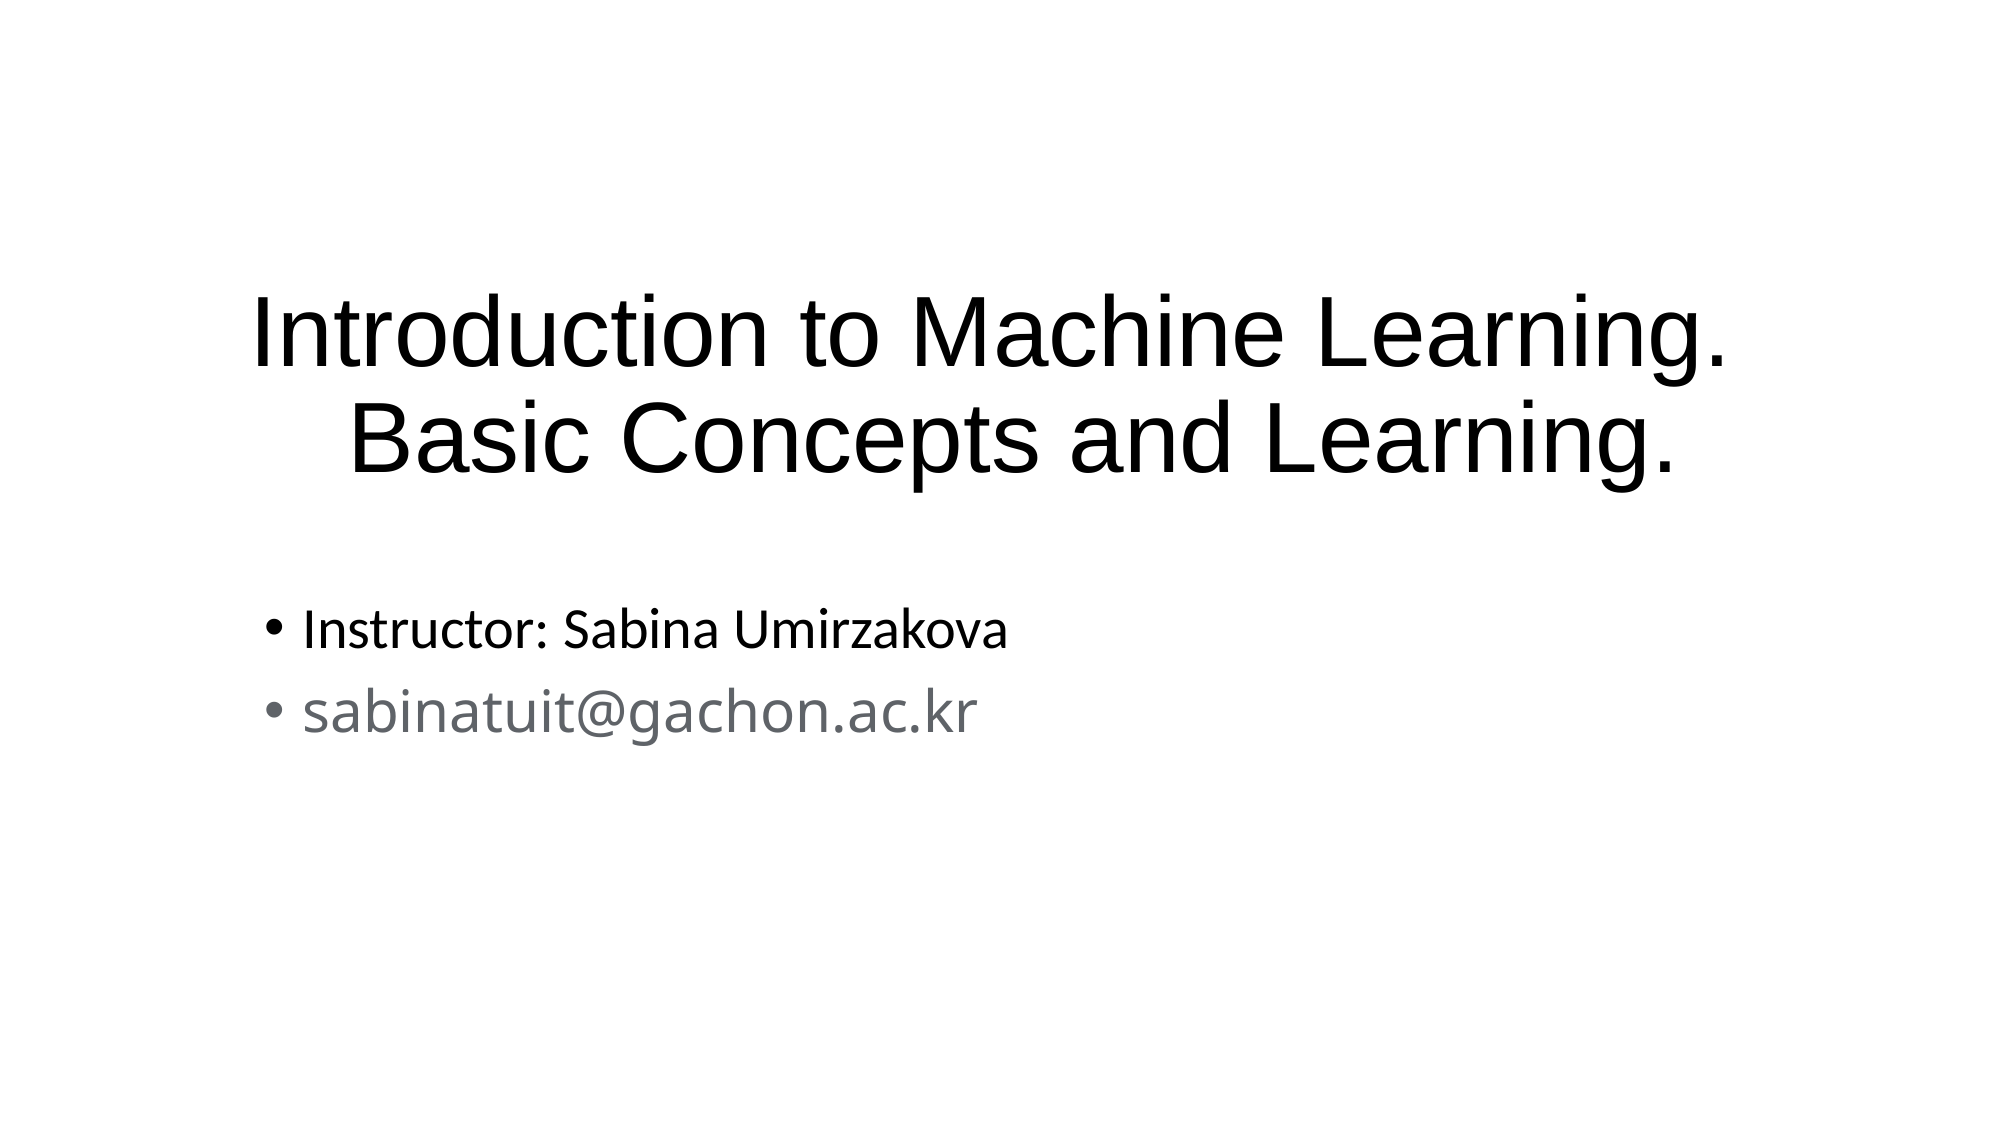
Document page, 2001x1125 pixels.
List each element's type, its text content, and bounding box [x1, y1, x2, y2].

text_box Introduction to Machine Learning. Basic Concepts and Learning. [249, 184, 1750, 576]
text_box Instructor: Sabina Umirzakova sabinatuit@gachon.ac.kr [249, 590, 1750, 863]
